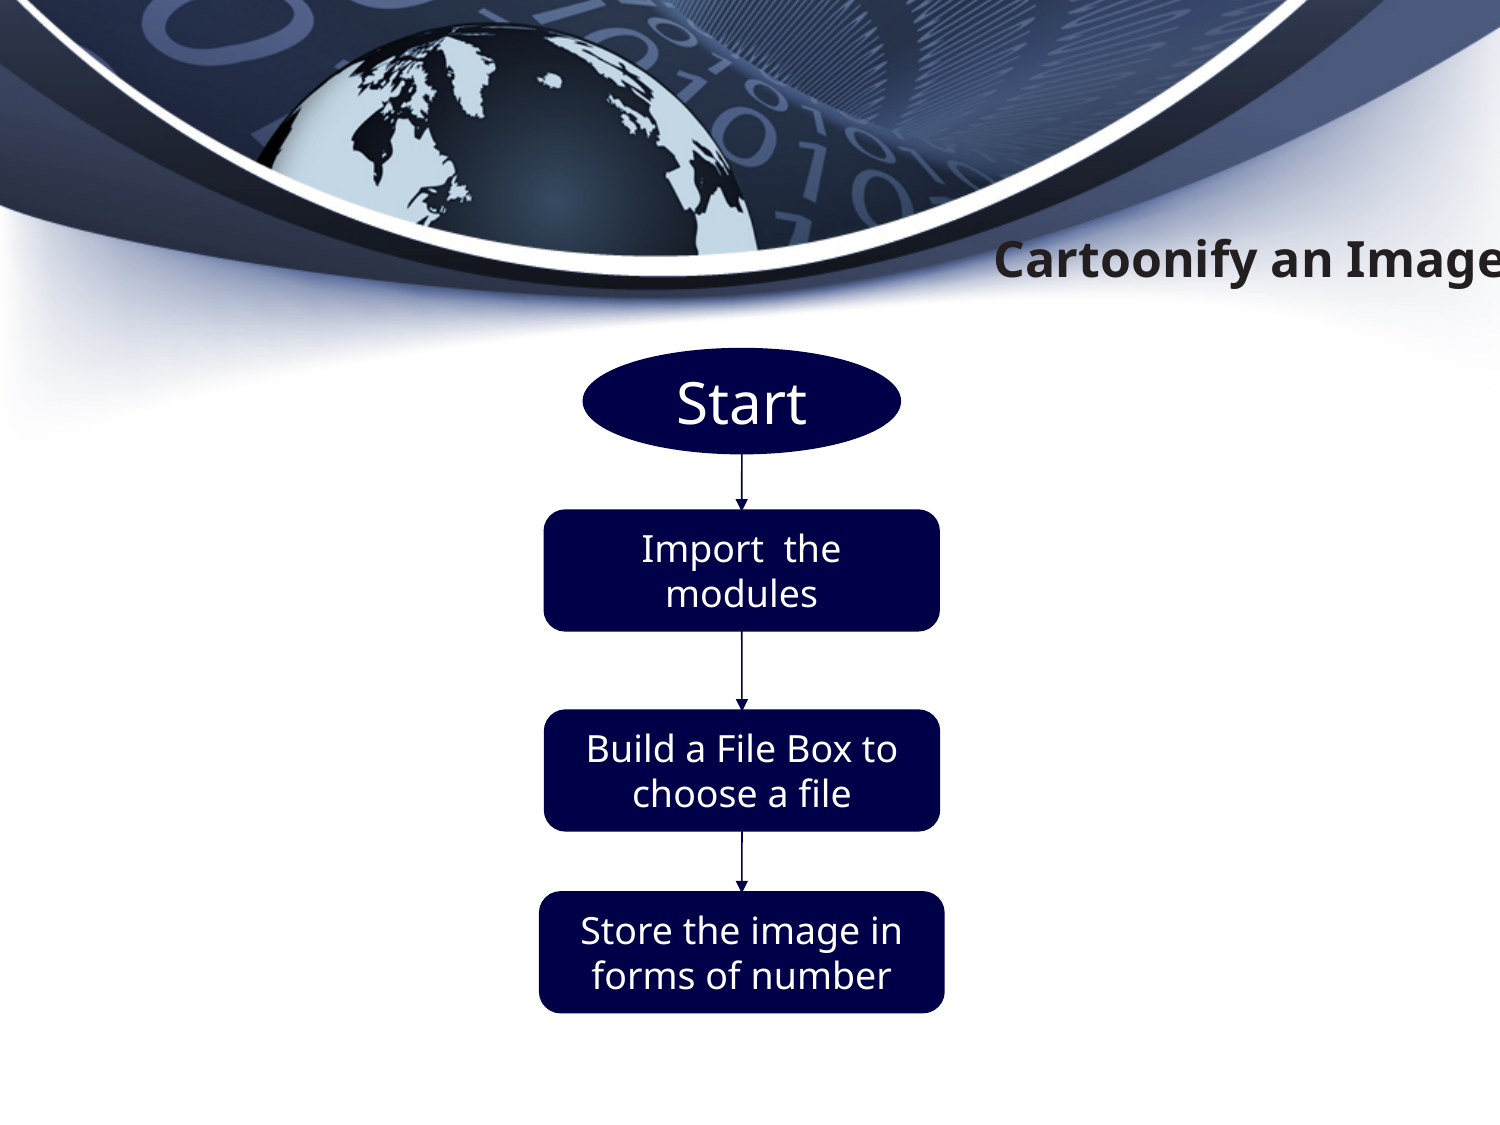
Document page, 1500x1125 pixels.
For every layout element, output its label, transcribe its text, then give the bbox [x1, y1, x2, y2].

text_box Cartoonify an Image [978, 219, 1500, 295]
text_box Build a File Box to choose a file [543, 709, 941, 832]
picture [0, 0, 1500, 1125]
text_box Store the image in forms of number [538, 891, 945, 1014]
text_box Import the modules [543, 509, 940, 632]
text_box Start [582, 347, 902, 455]
